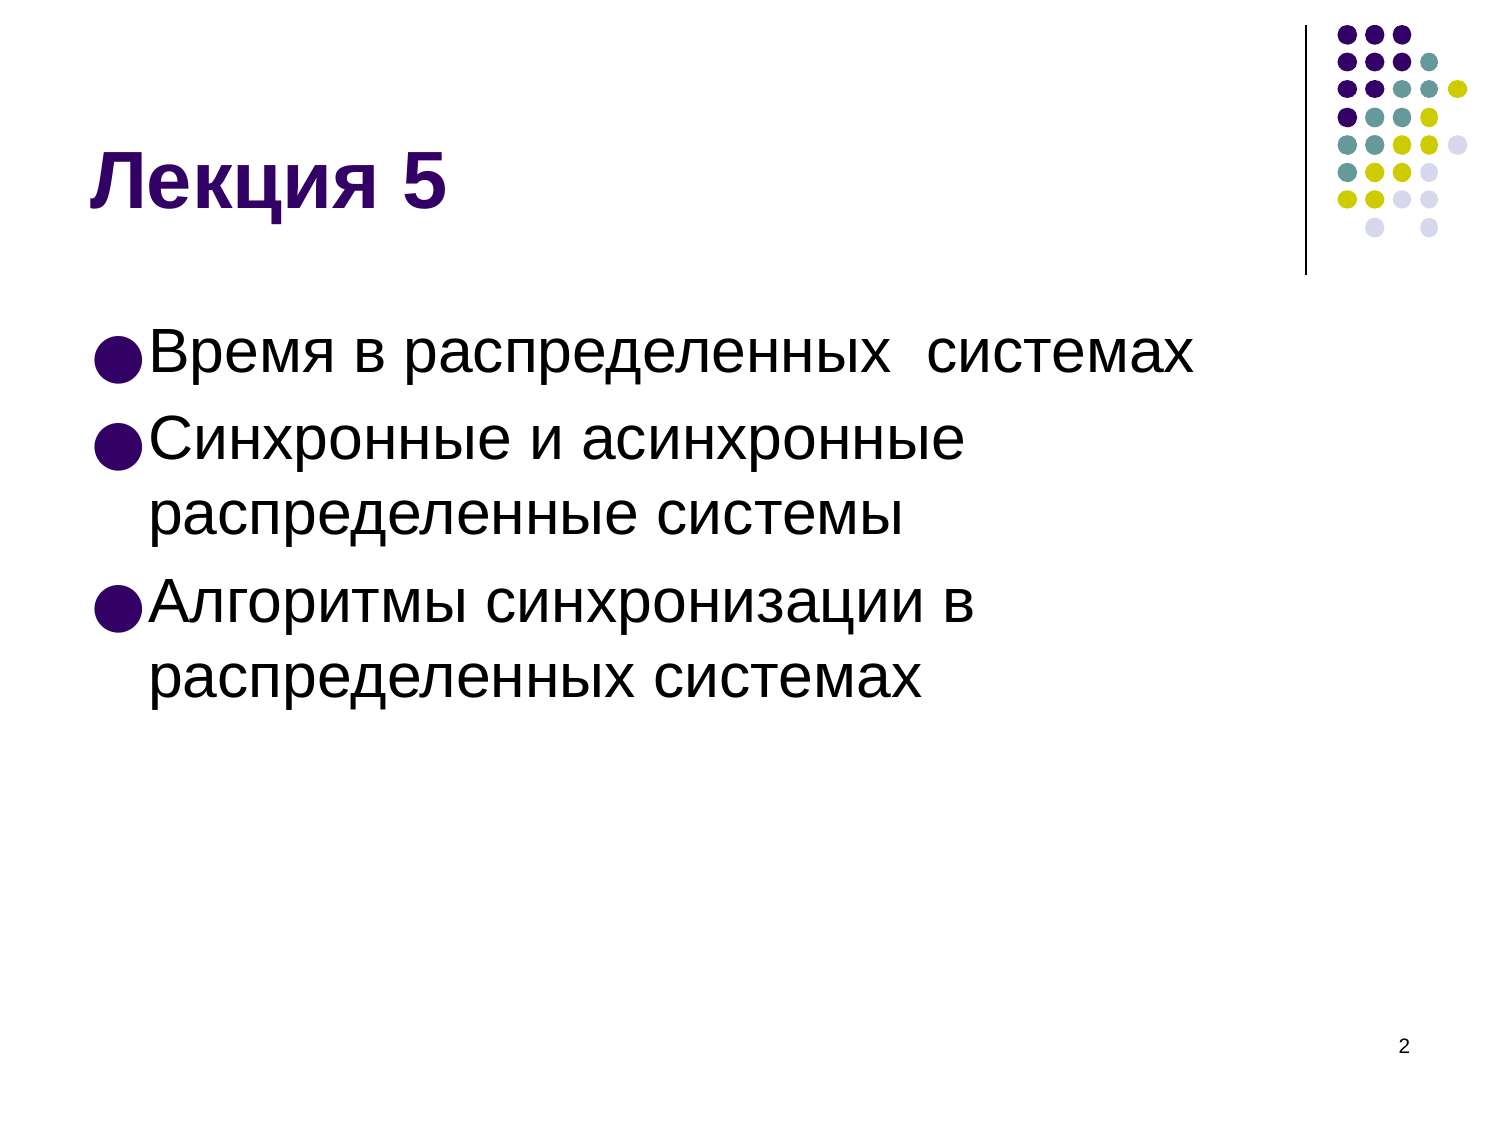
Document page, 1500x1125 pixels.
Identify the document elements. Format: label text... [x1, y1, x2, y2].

text_box ‹#› [1074, 1024, 1425, 1100]
title Лекция 5 [75, 20, 1313, 233]
list Время в распределенных системах Синхронные и асинхронные распределенные системы Алгоритмы синхронизации в распределенных системах [76, 302, 1459, 847]
